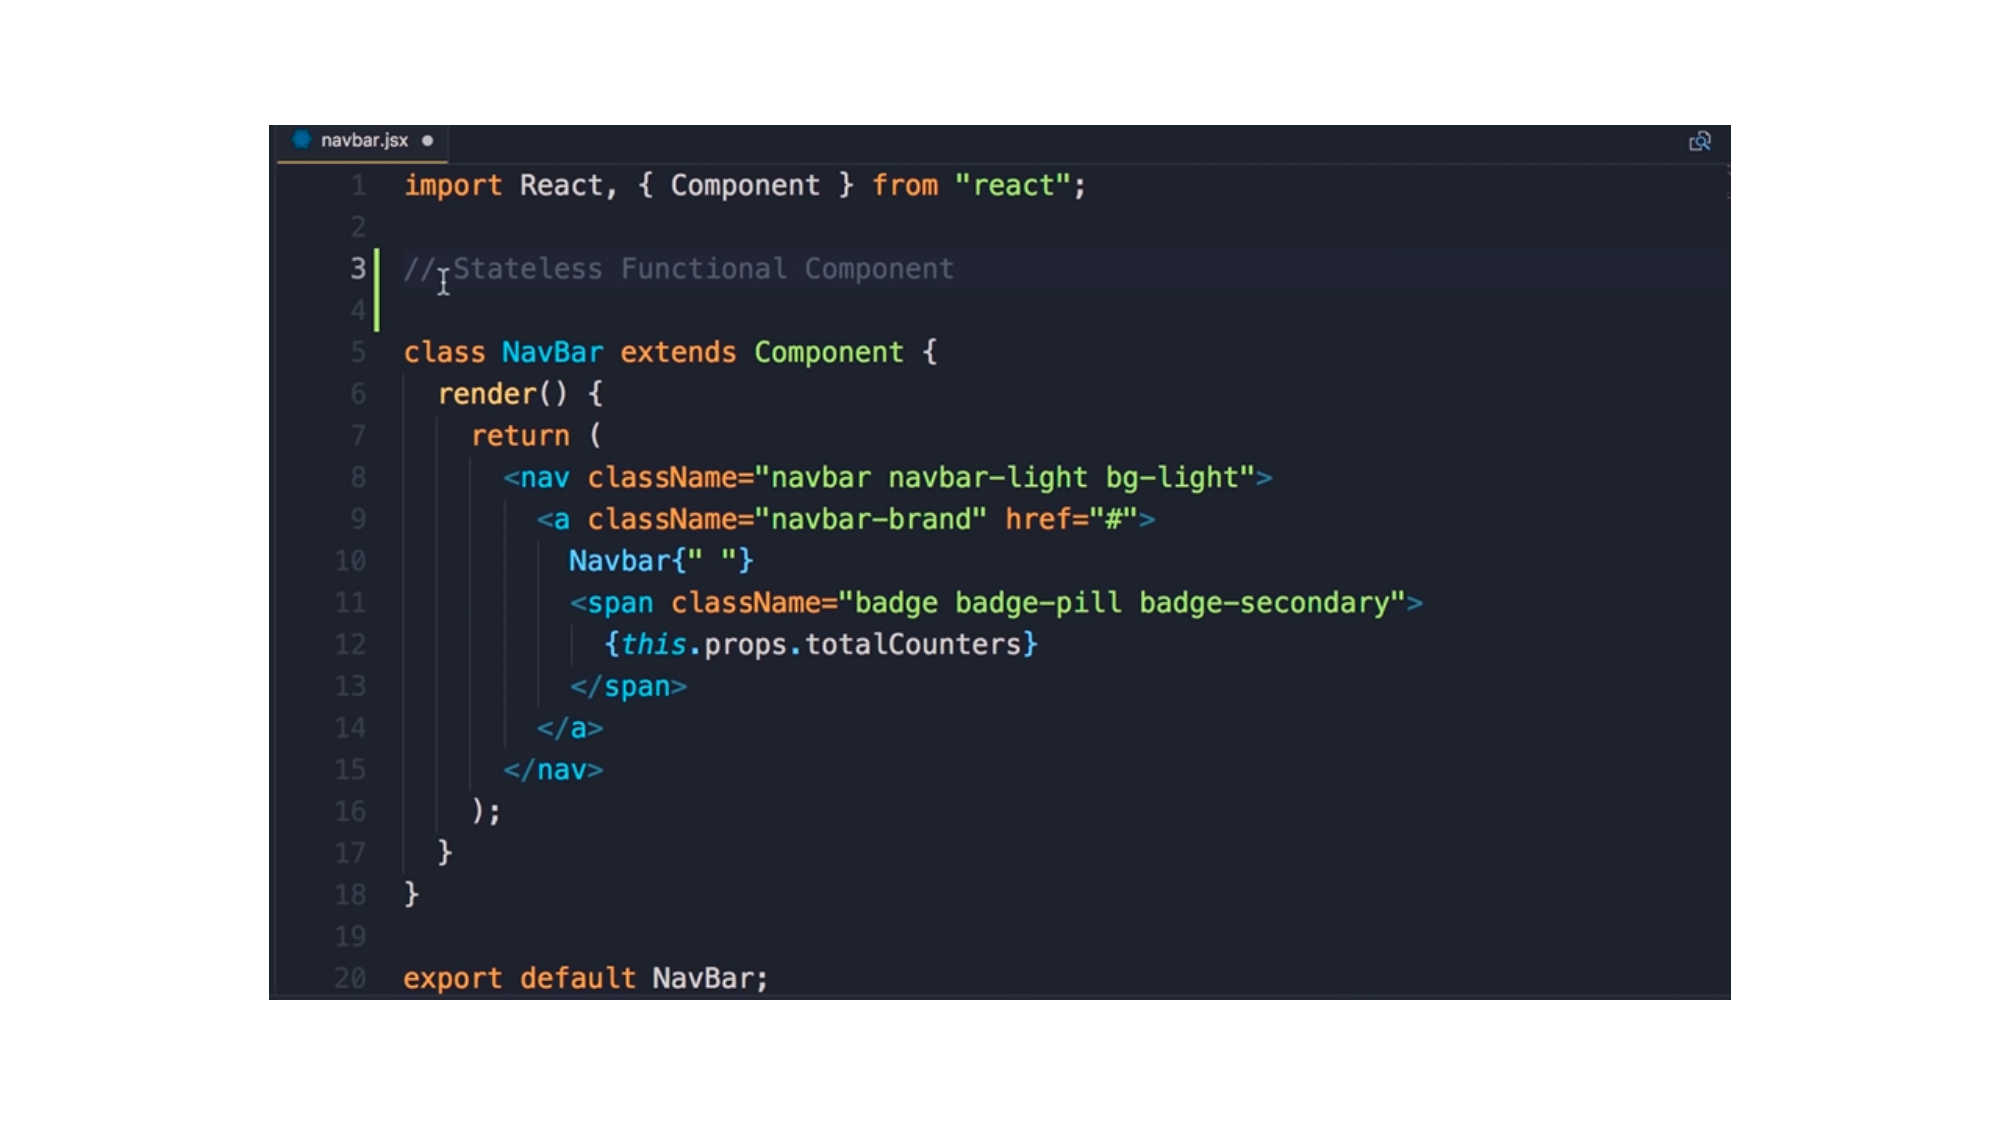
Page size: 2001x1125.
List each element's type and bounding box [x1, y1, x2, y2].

picture [269, 125, 1731, 1000]
